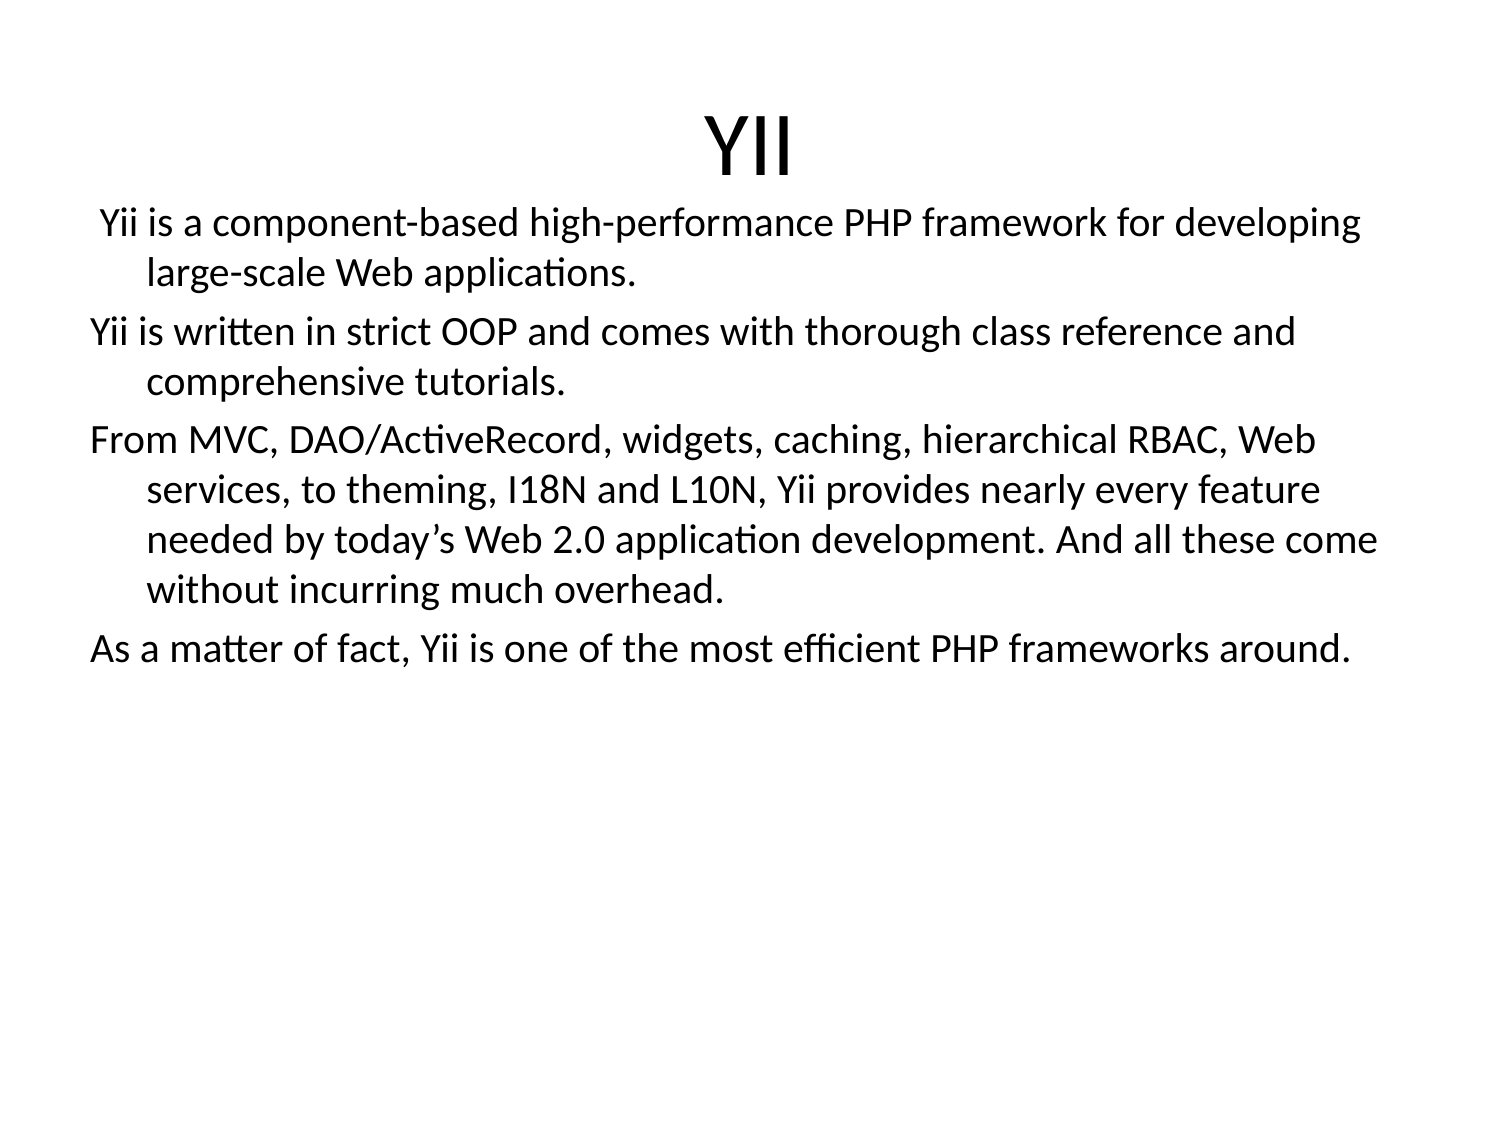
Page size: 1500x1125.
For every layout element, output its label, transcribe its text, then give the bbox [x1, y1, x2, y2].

title YII [75, 45, 1425, 187]
list Yii is a component-based high-performance PHP framework for developing large-scale Web applications. Yii is written in strict OOP and comes with thorough class reference and comprehensive tutorials. From MVC, DAO/ActiveRecord, widgets, caching, hierarchical RBAC, Web services, to theming, I18N and L10N, Yii provides nearly every feature needed by today’s Web 2.0 application development. And all these come without incurring much overhead. As a matter of fact, Yii is one of the most efficient PHP frameworks around. [75, 187, 1425, 1063]
